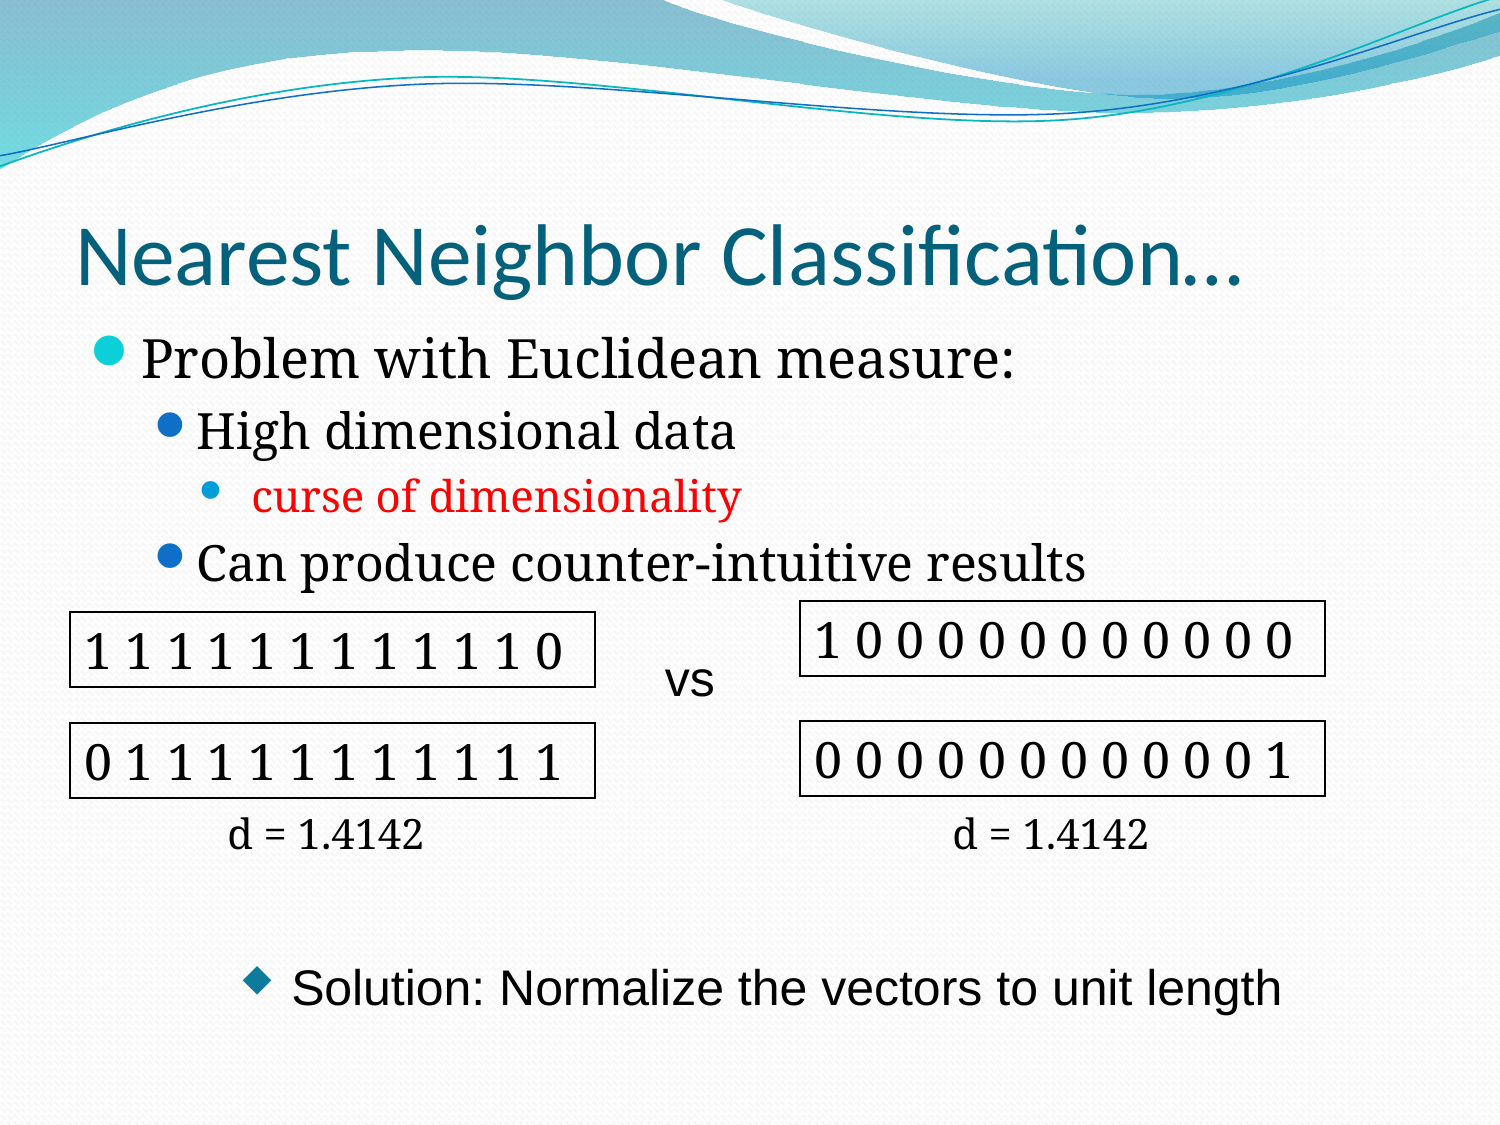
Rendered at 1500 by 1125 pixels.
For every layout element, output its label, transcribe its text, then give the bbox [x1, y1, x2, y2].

list Problem with Euclidean measure: High dimensional data curse of dimensionality Can produce counter-intuitive results [75, 317, 1425, 875]
text_box 0 0 0 0 0 0 0 0 0 0 0 1 [799, 721, 1325, 796]
text_box d = 1.4142 [212, 800, 488, 865]
text_box 1 0 0 0 0 0 0 0 0 0 0 0 [799, 601, 1325, 676]
text_box 1 1 1 1 1 1 1 1 1 1 1 0 [70, 612, 596, 688]
title Nearest Neighbor Classification… [75, 115, 1425, 303]
text_box d = 1.4142 [937, 800, 1213, 865]
text_box Solution: Normalize the vectors to unit length [75, 875, 1440, 1050]
text_box 0 1 1 1 1 1 1 1 1 1 1 1 [70, 722, 596, 798]
text_box vs [649, 639, 742, 740]
